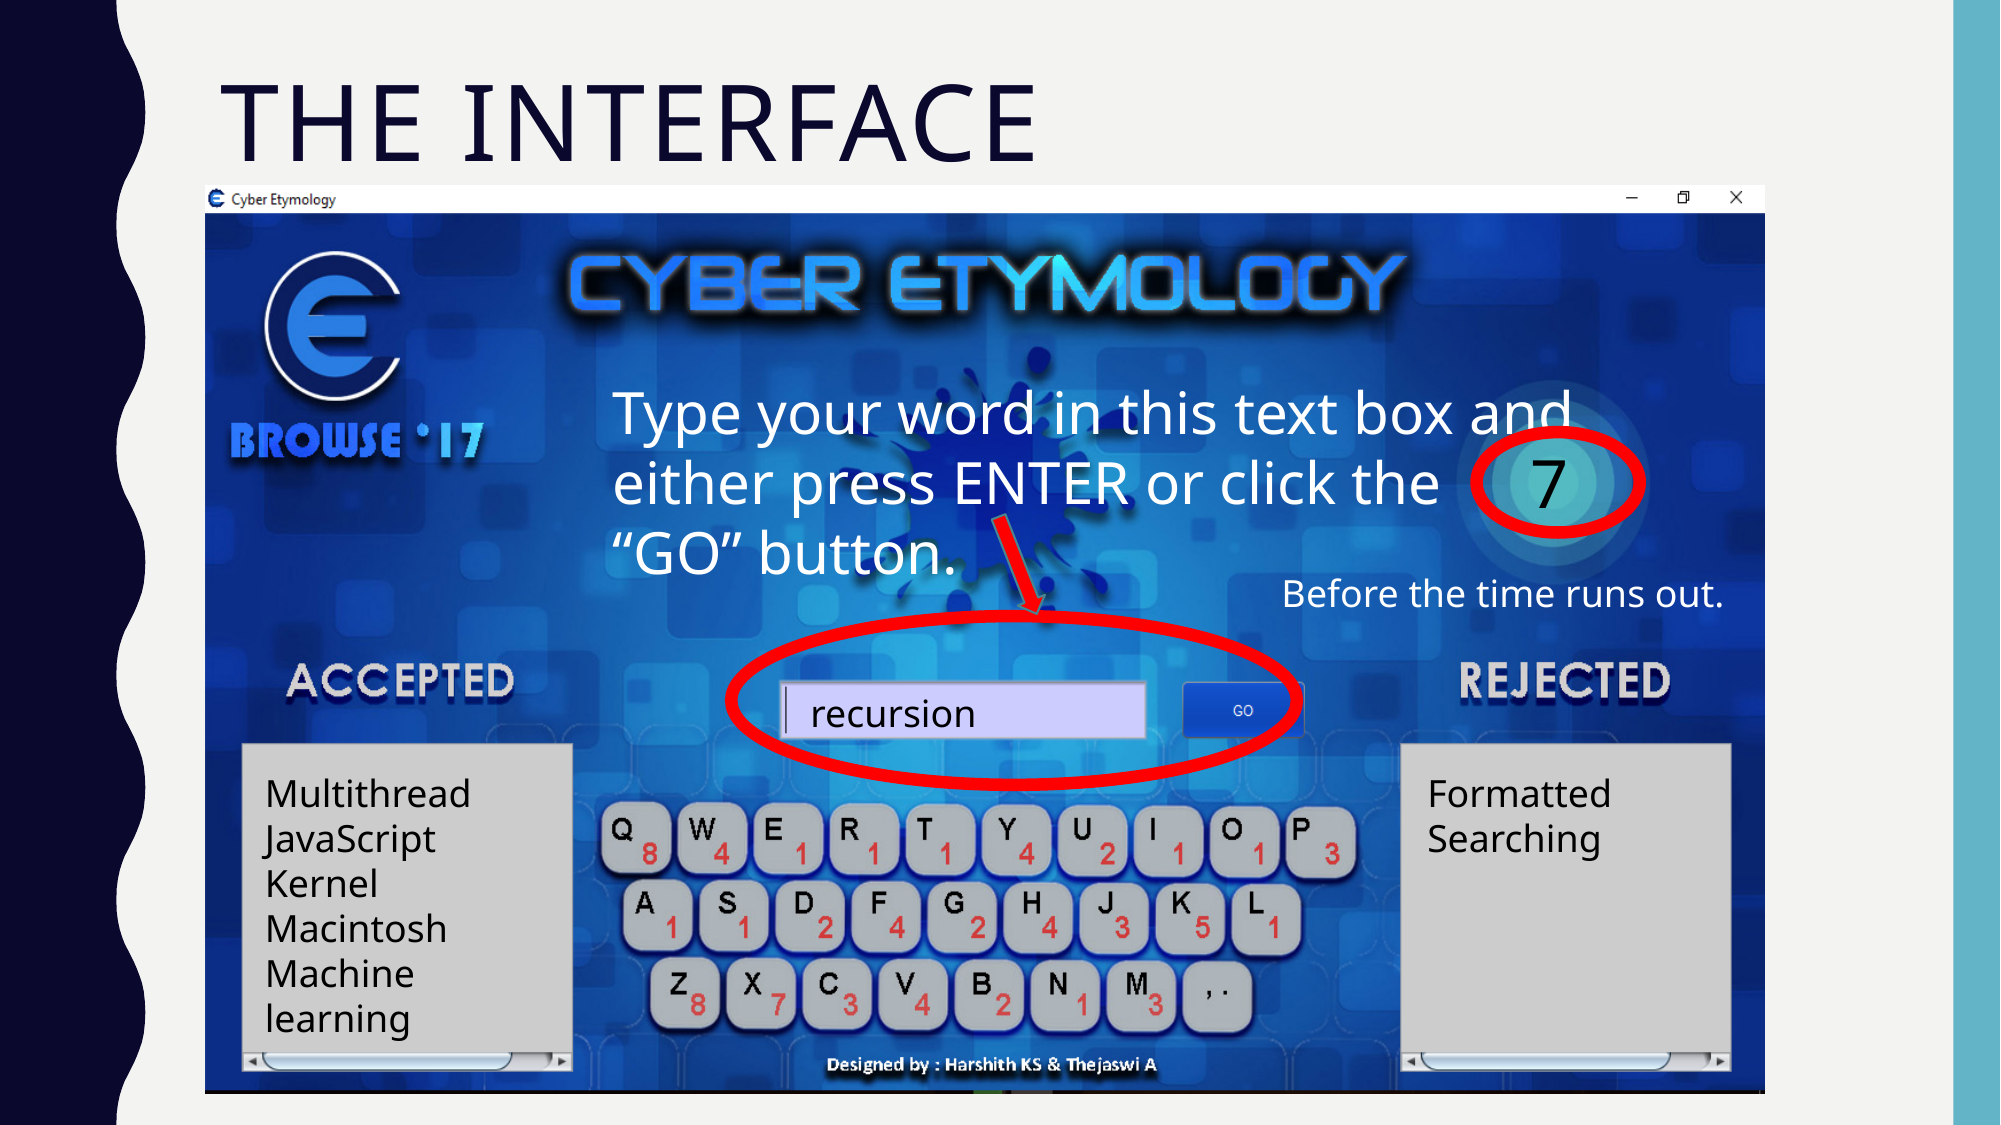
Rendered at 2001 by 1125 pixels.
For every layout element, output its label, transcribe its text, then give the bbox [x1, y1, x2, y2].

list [205, 185, 1765, 1094]
title The interface [205, 62, 1875, 308]
